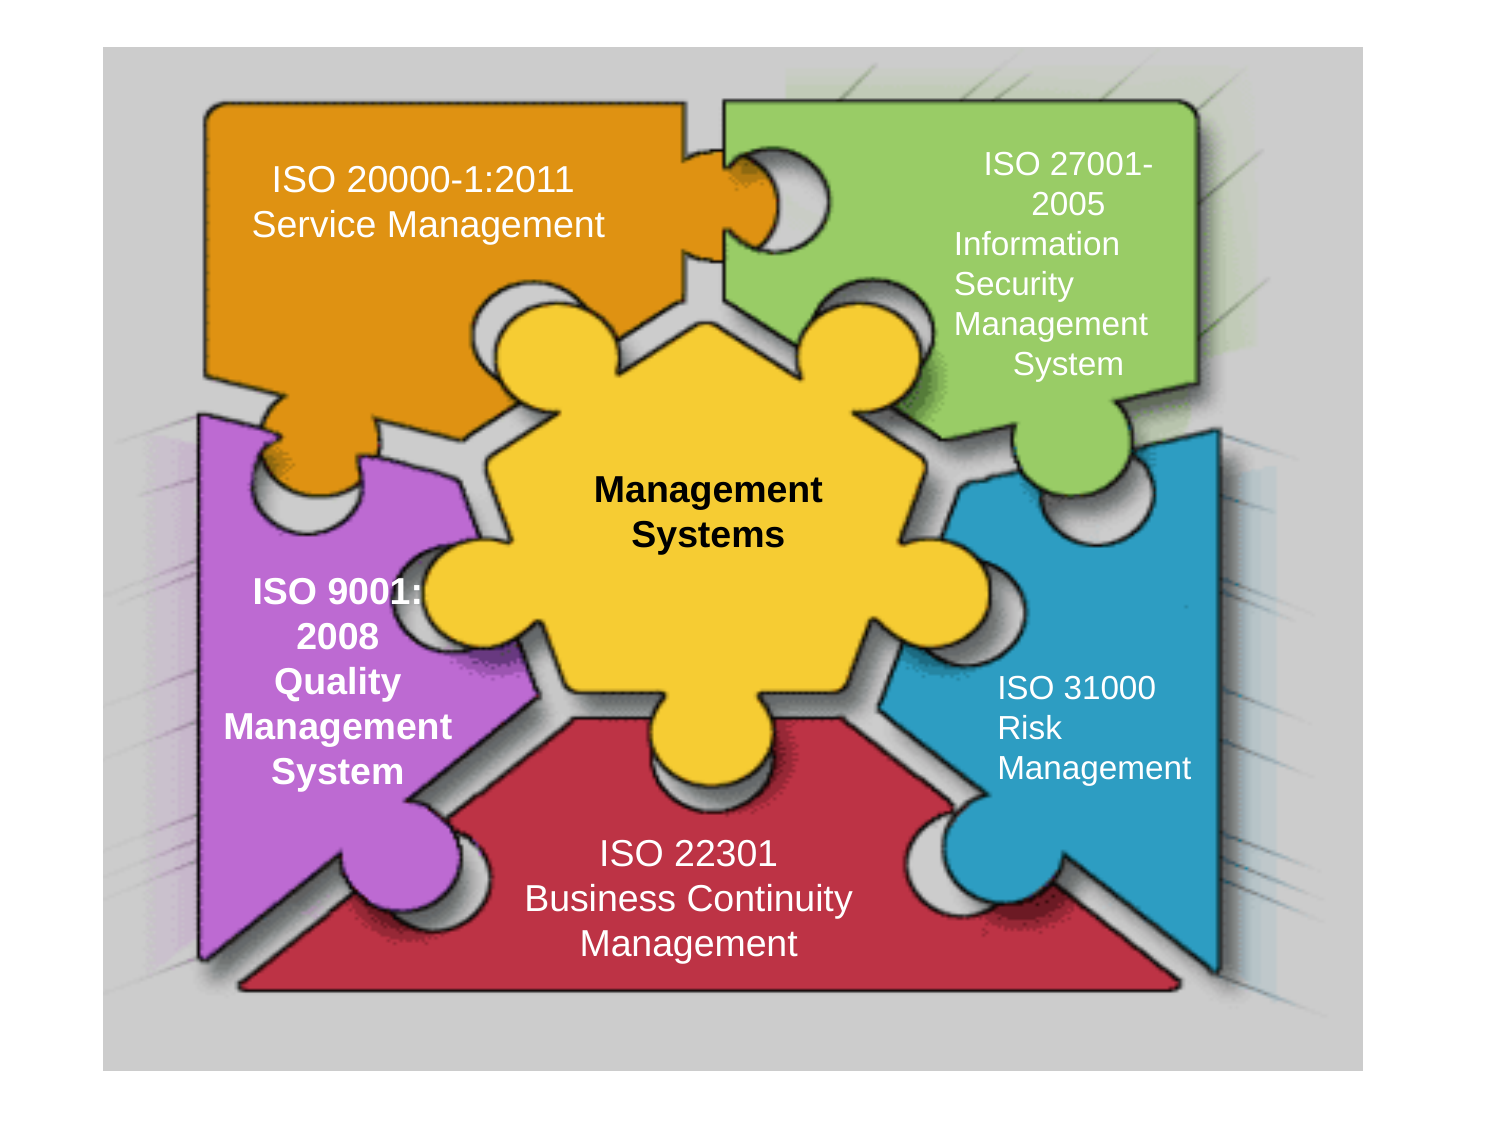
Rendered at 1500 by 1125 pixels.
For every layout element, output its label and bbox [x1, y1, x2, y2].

text_box [103, 47, 1363, 1071]
